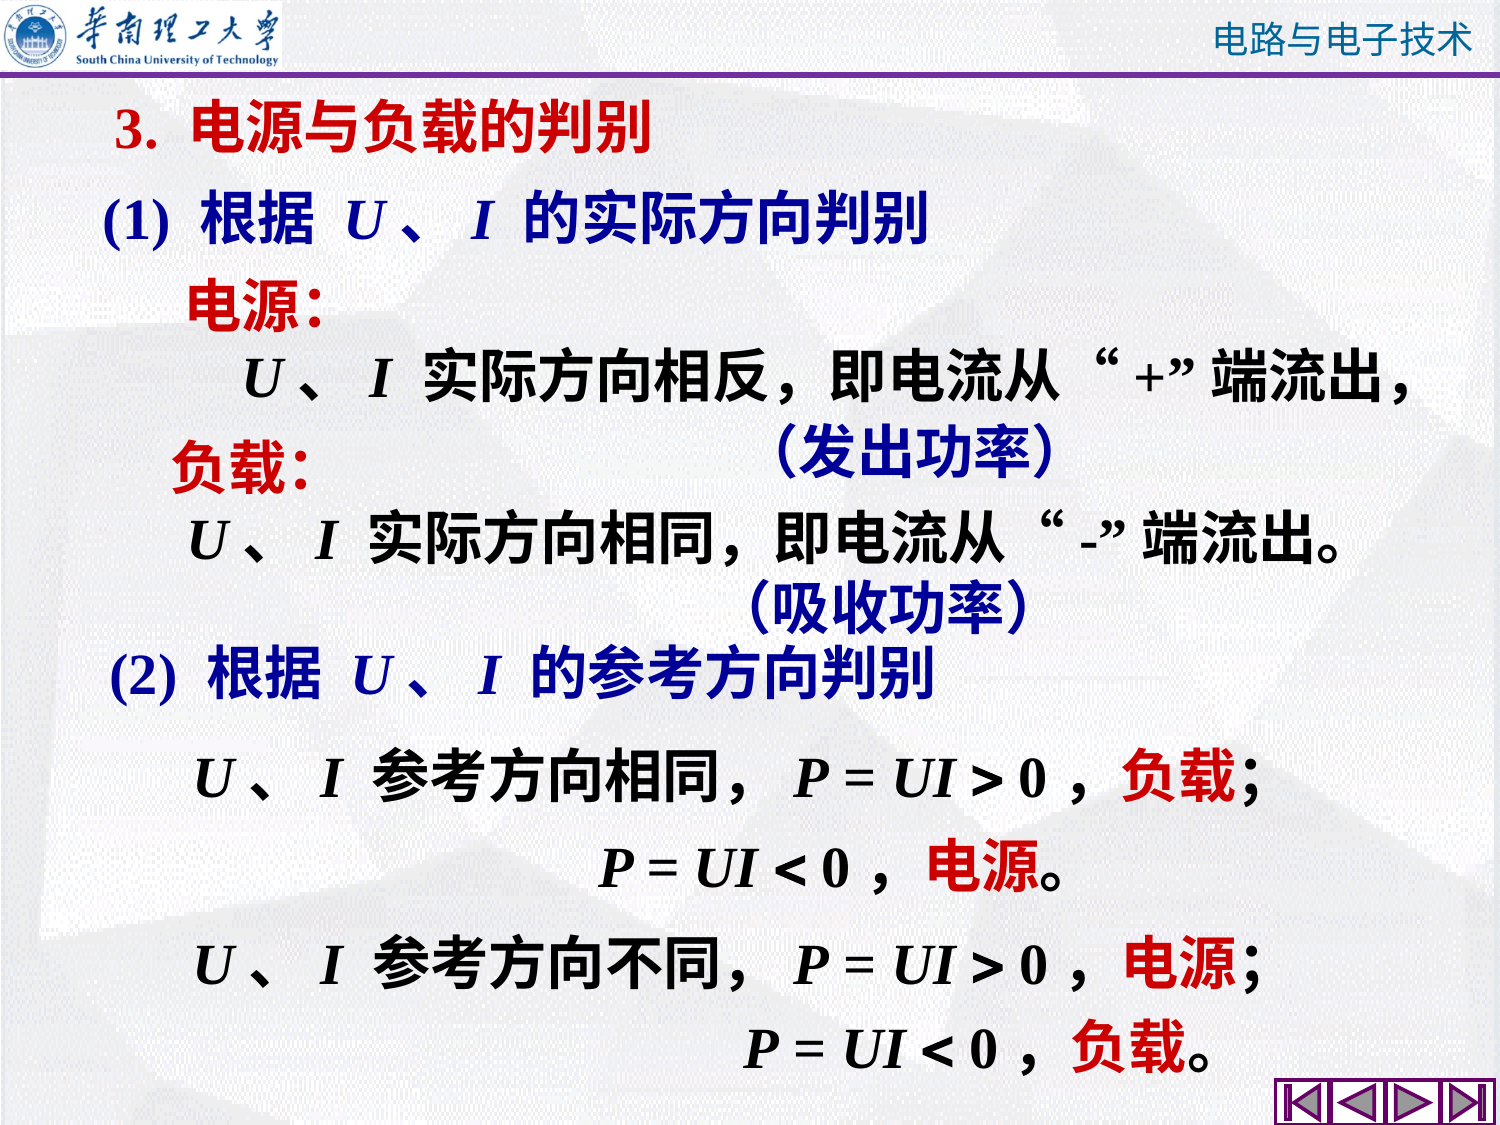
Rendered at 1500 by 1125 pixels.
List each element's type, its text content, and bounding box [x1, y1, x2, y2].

text_box (1) 根据 U、I 的实际方向判别 [88, 173, 976, 259]
picture [1, 78, 1500, 1125]
text_box U、I 参考方向不同，P = UI  0，电源； P = UI  0，负载。 [163, 905, 1277, 1088]
text_box (2) 根据 U、I 的参考方向判别 [94, 628, 1033, 714]
text_box 负载： U、I 实际方向相同，即电流从“-”端流出。 （吸收功率） [128, 423, 1390, 649]
text_box U、I 参考方向相同，P = UI  0，负载； P = UI  0，电源。 [177, 718, 1276, 907]
text_box 3. 电源与负载的判别 [100, 82, 723, 168]
picture [1, 0, 1500, 72]
text_box 电源： U、I 实际方向相反，即电流从“+”端流出， （发出功率） [168, 261, 1444, 493]
